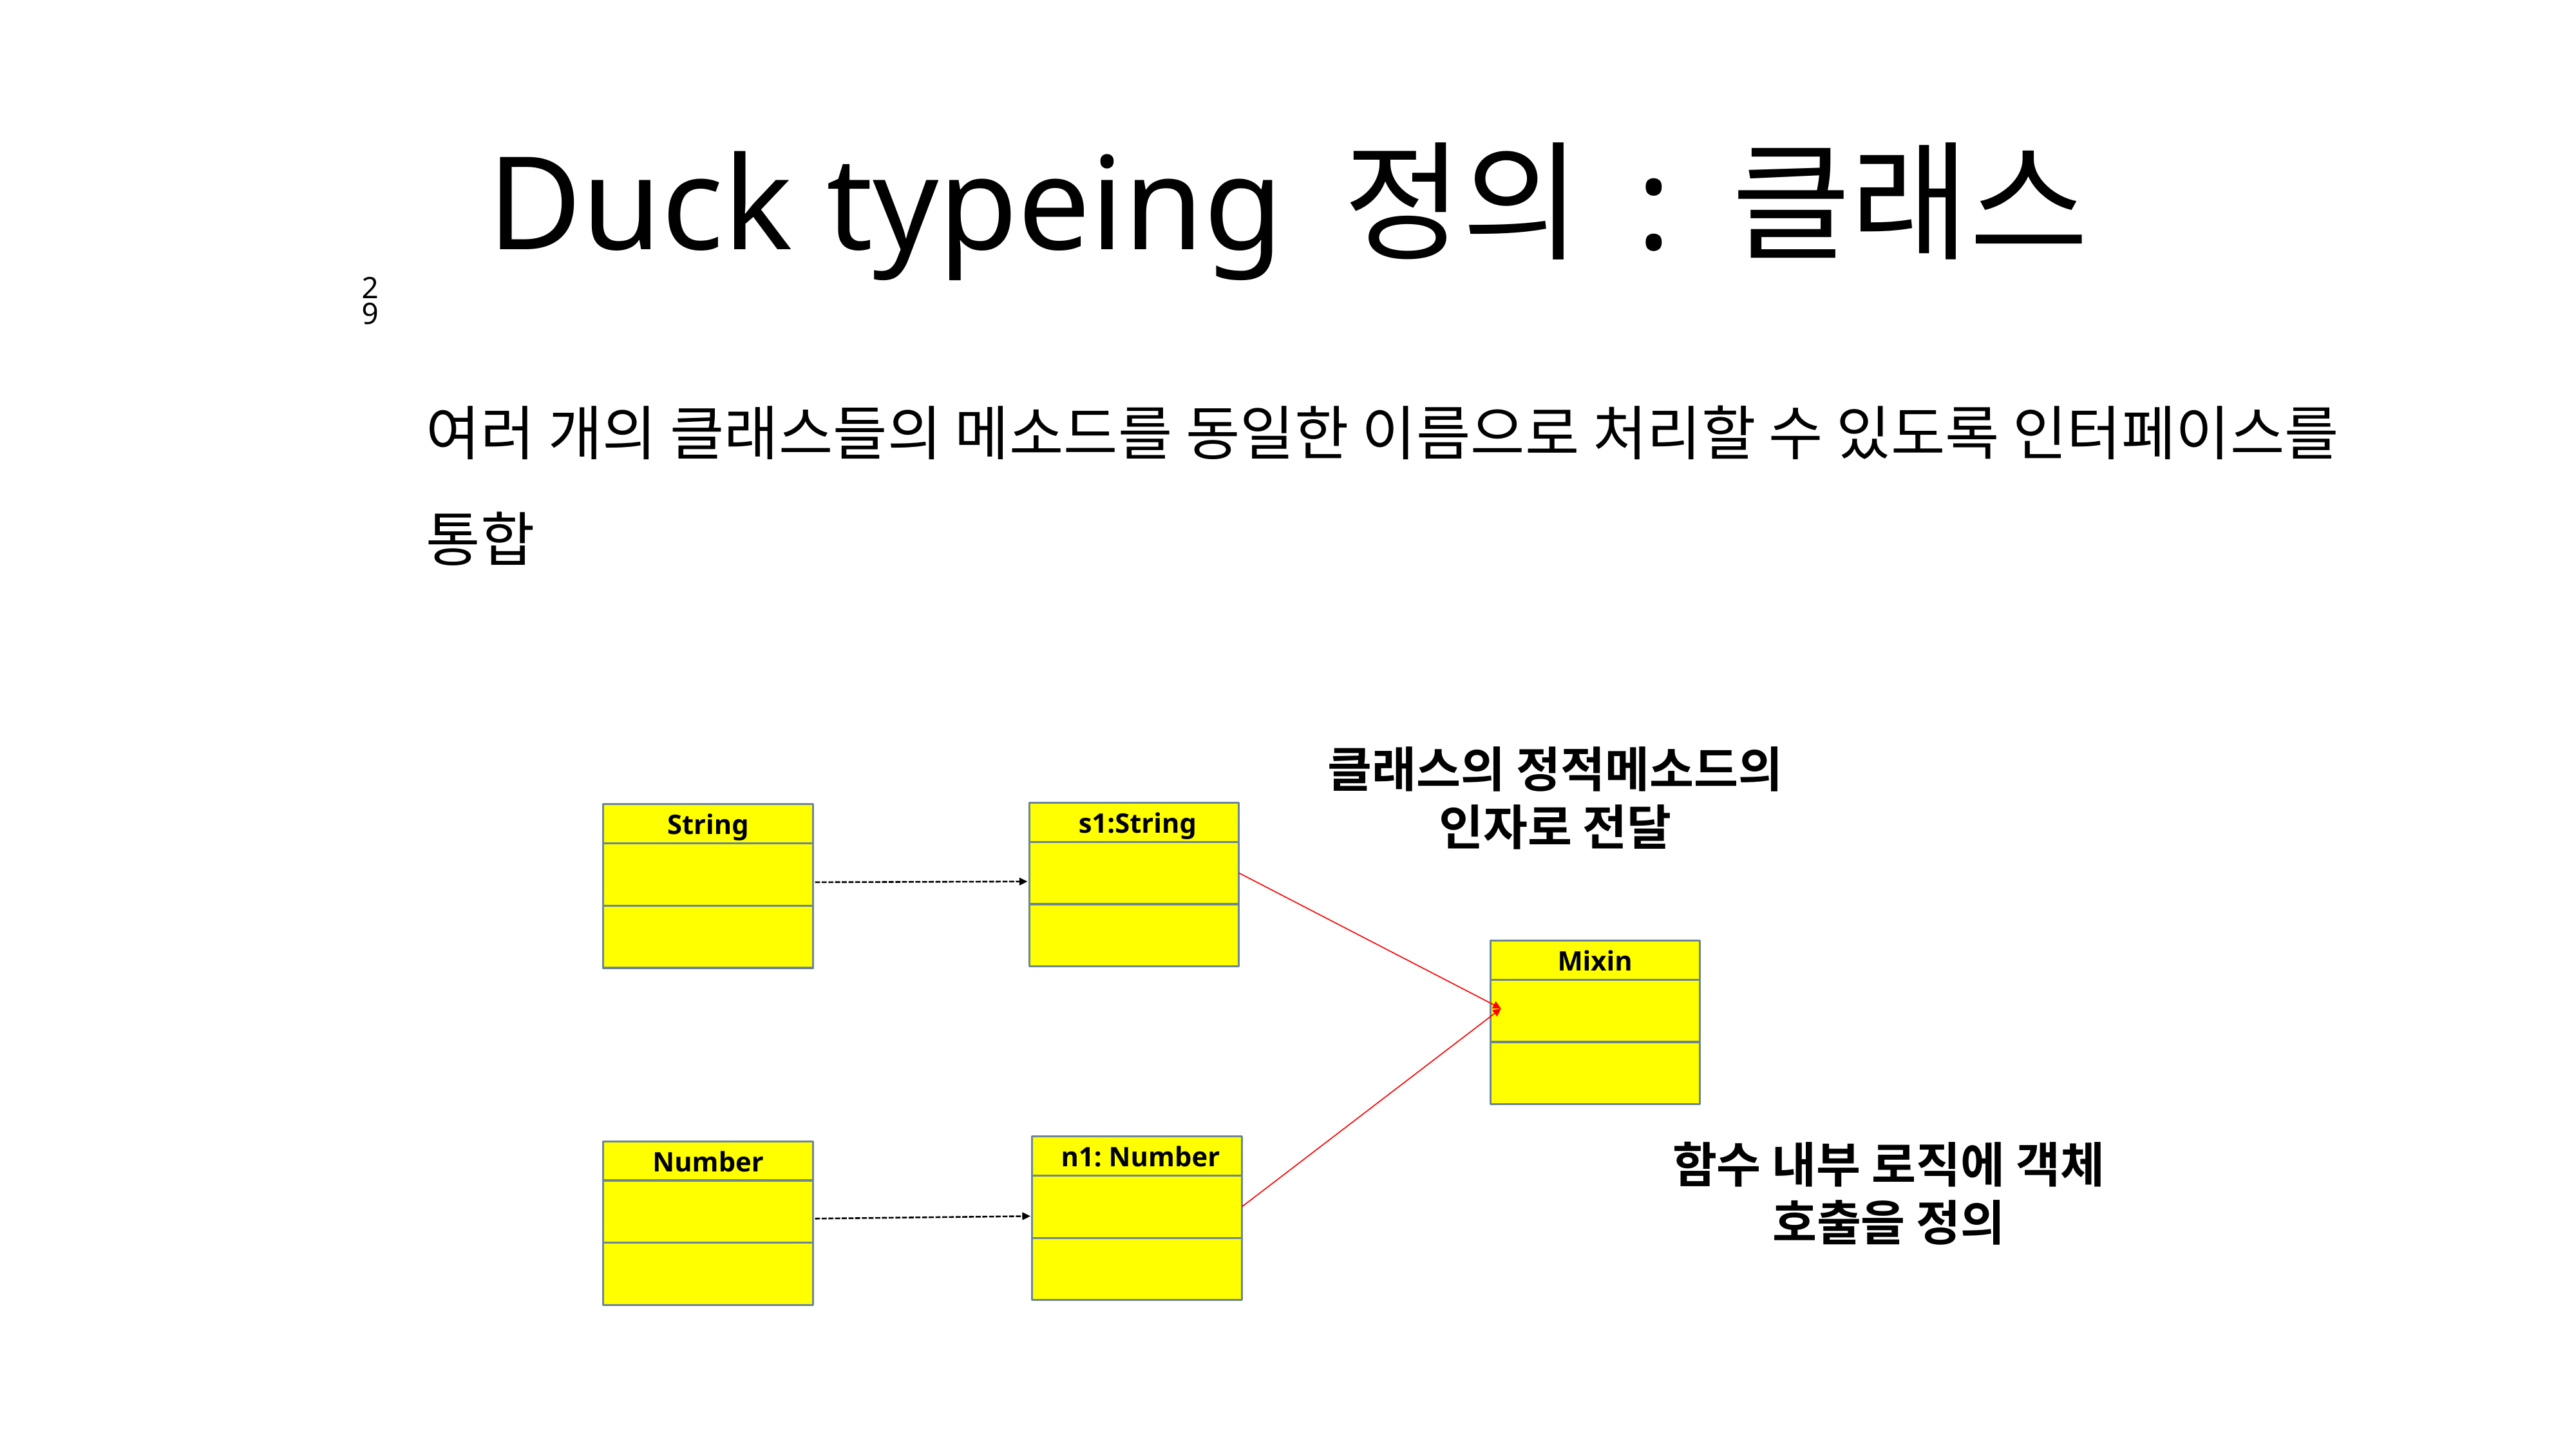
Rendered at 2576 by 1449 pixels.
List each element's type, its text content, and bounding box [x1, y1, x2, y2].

title Duck typeing 정의 : 클래스 [463, 37, 2113, 353]
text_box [1032, 1130, 1242, 1301]
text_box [1490, 934, 1700, 1105]
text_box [603, 1135, 813, 1305]
slide_number 29 [354, 265, 403, 310]
text_box 클래스의 정적메소드의 인자로 전달 [1305, 734, 1805, 860]
list 여러 개의 클래스들의 메소드를 동일한 이름으로 처리할 수 있도록 인터페이스를 통합 [418, 353, 2446, 634]
text_box 함수 내부 로직에 객체 호출을 정의 [1592, 1129, 2186, 1255]
text_box [815, 1212, 1030, 1220]
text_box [1029, 796, 1240, 967]
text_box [603, 797, 813, 969]
text_box [815, 877, 1028, 886]
